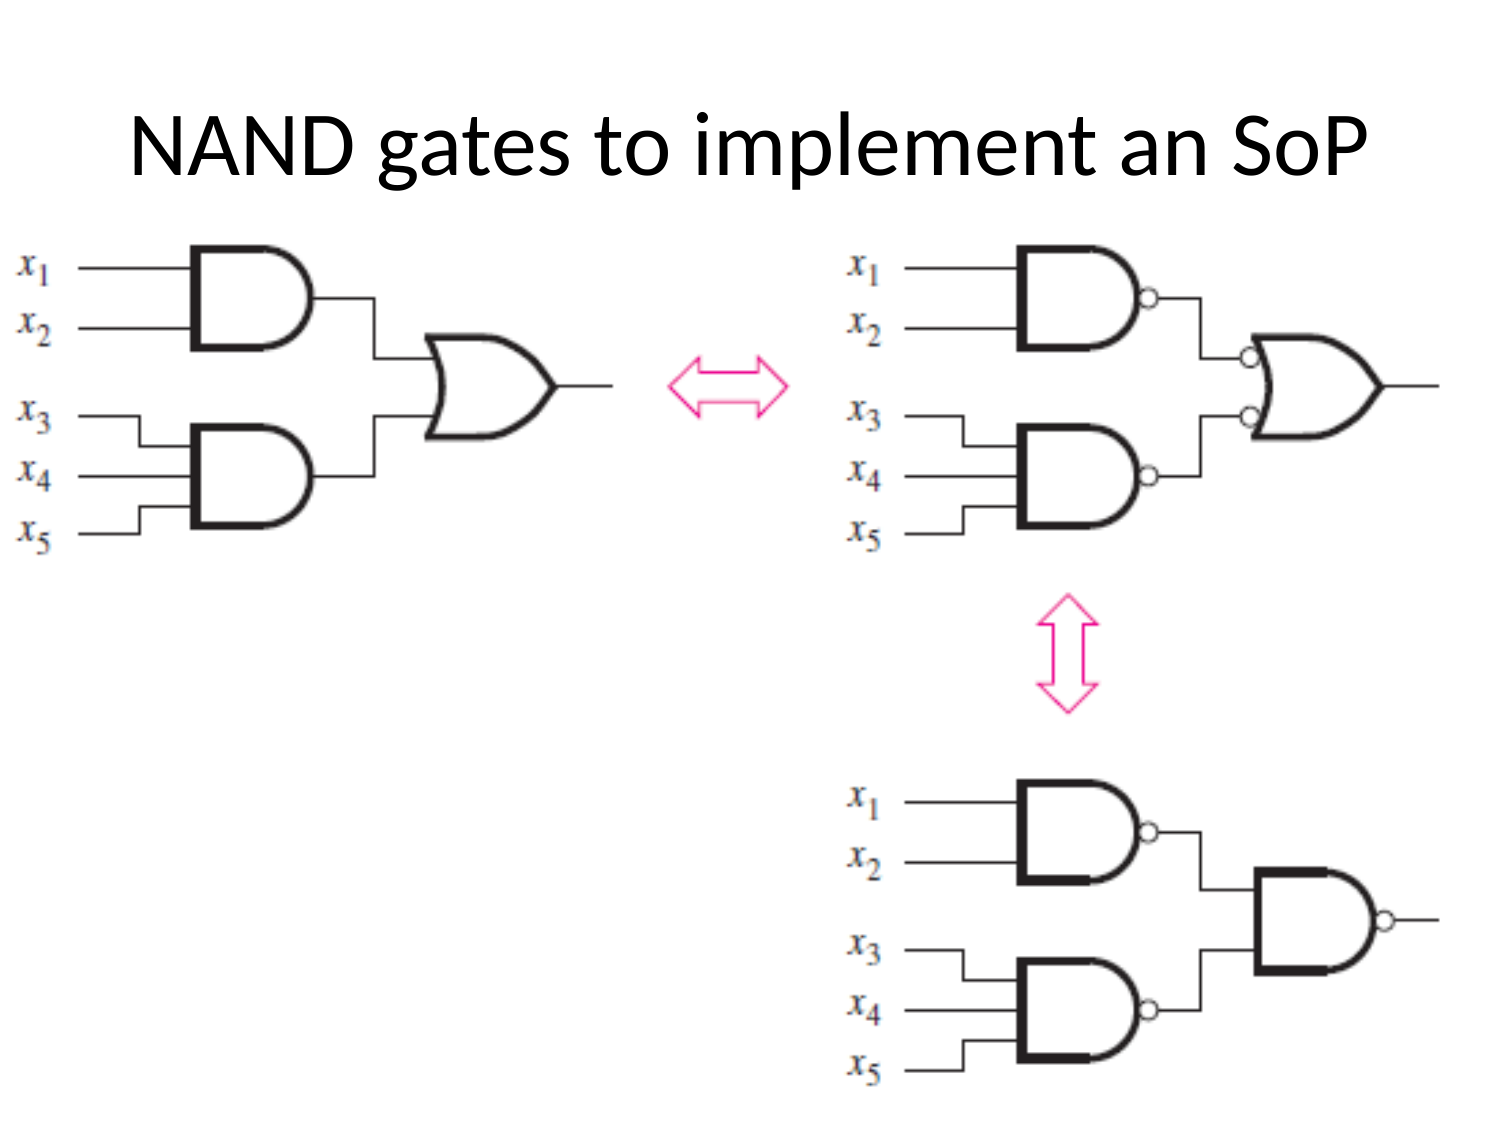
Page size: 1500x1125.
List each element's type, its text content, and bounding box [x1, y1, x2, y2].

title NAND gates to implement an SoP [75, 45, 1425, 224]
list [0, 224, 1500, 1125]
